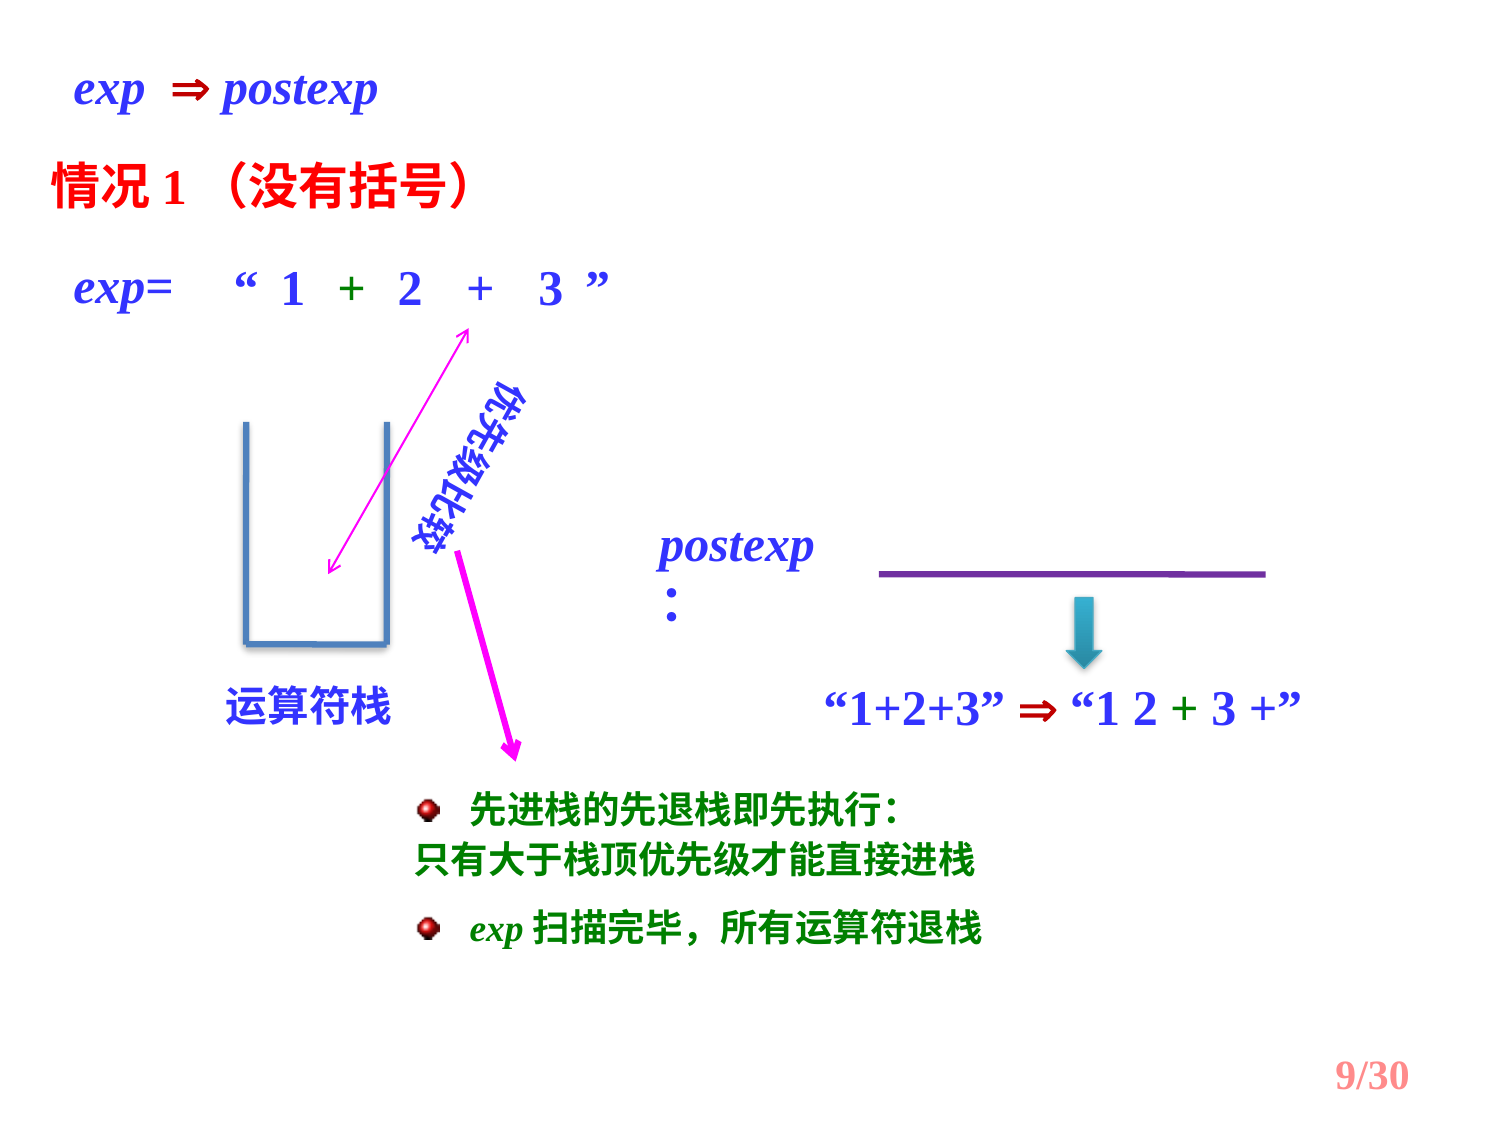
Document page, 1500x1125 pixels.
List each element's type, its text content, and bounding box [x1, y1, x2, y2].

text_box exp扫描完毕，所有运算符退栈 [398, 891, 1125, 957]
text_box 2 [375, 255, 445, 316]
text_box 先进栈的先退栈即先执行： 只有大于栈顶优先级才能直接进栈 [398, 773, 1125, 889]
text_box ” [562, 255, 633, 316]
text_box 情况1（没有括号） [35, 146, 539, 222]
text_box exp= [58, 246, 211, 321]
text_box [808, 597, 1442, 744]
picture [413, 795, 440, 822]
text_box 1 [282, 255, 316, 316]
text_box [327, 327, 502, 600]
slide_number 9/30 [1074, 1042, 1425, 1103]
text_box 3 [515, 255, 562, 316]
text_box “ [210, 255, 282, 316]
text_box + [445, 255, 515, 316]
picture [413, 913, 440, 940]
text_box 运算符栈 [210, 672, 422, 738]
text_box exp  postexp [58, 46, 469, 122]
text_box postexp： [644, 503, 879, 639]
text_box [380, 626, 592, 686]
text_box + [316, 255, 375, 316]
